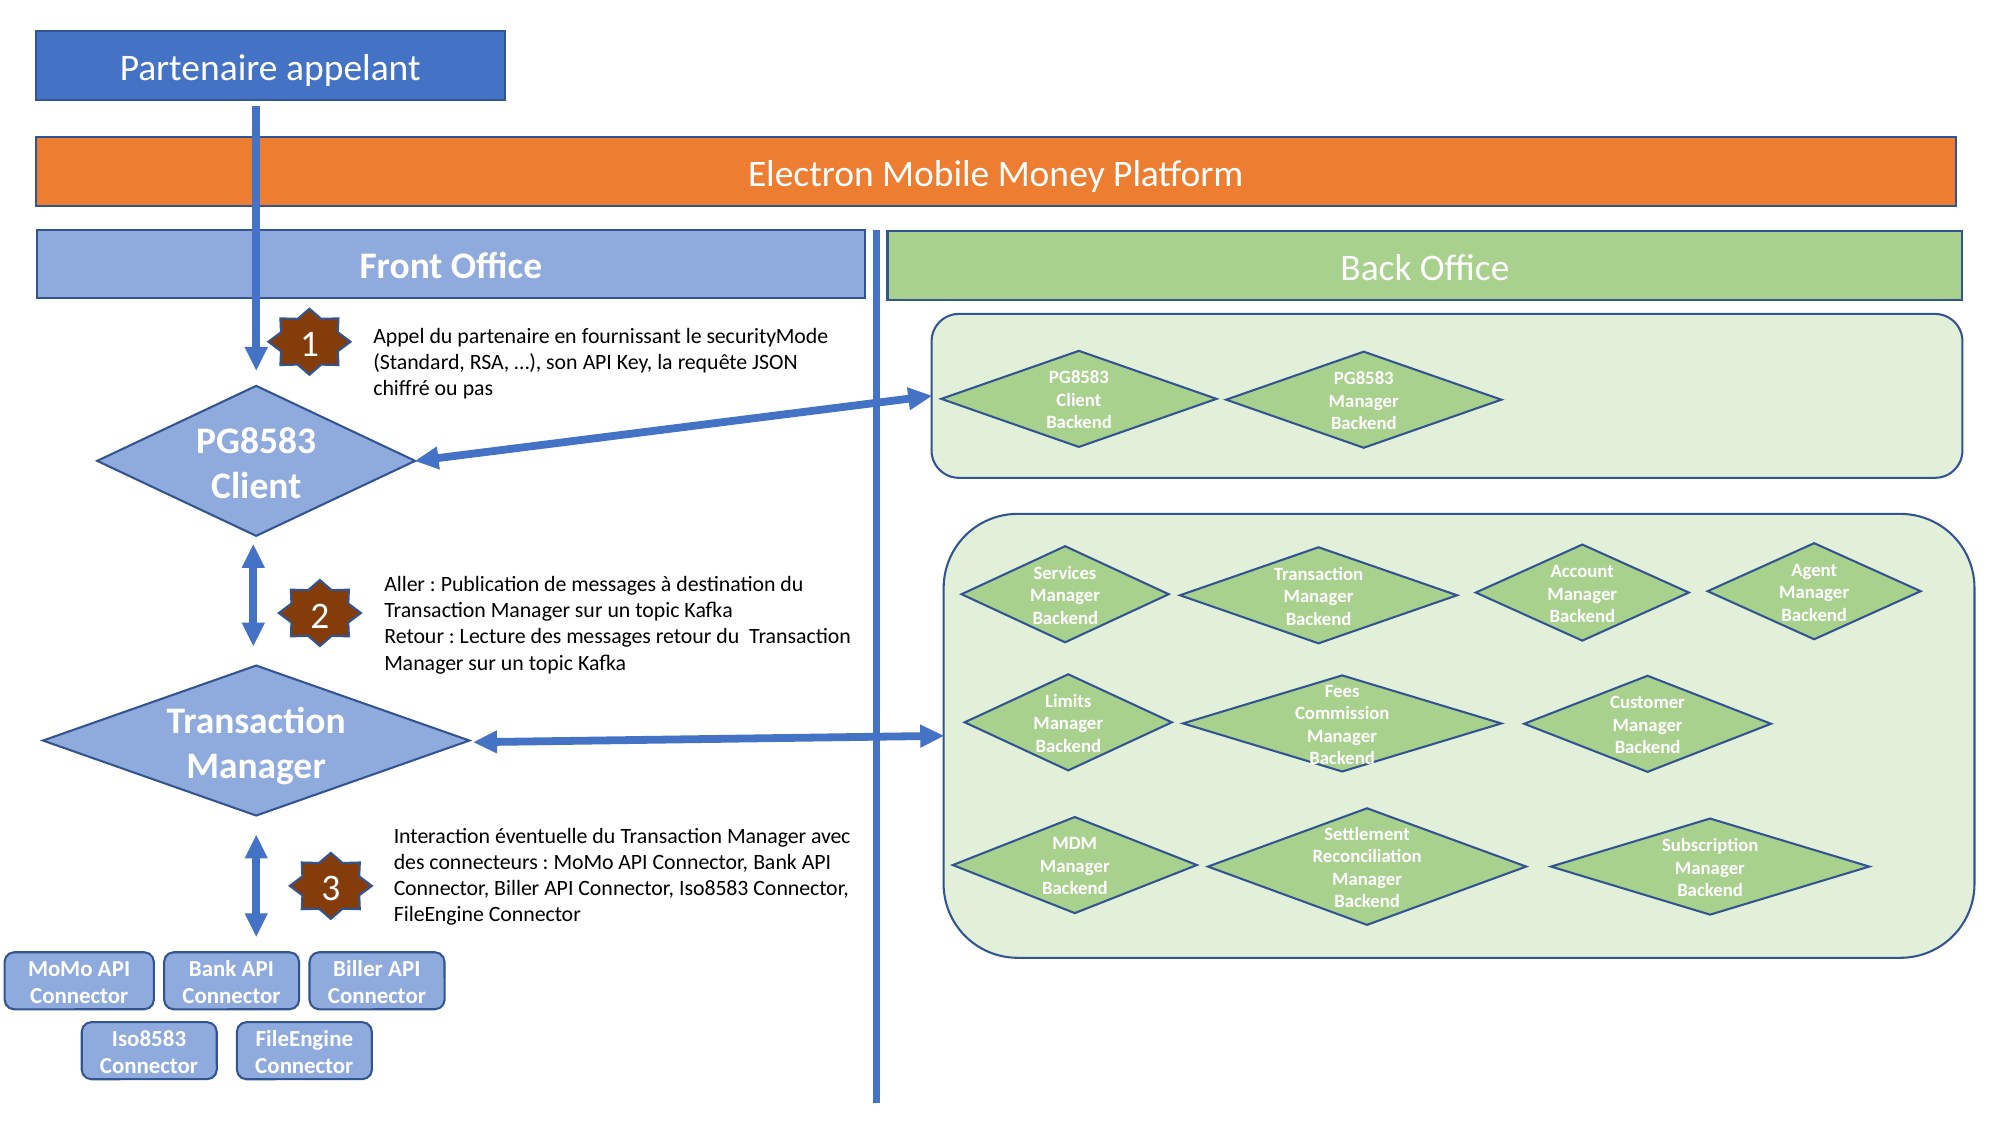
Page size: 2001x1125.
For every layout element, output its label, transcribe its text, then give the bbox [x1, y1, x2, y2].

text_box 2 [277, 578, 363, 648]
text_box PG8583 Client Backend [938, 349, 1220, 449]
text_box Electron Mobile Money Platform [35, 136, 252, 207]
text_box Electron Mobile Money Platform [260, 136, 1957, 207]
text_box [415, 395, 932, 461]
text_box 3 [288, 851, 374, 921]
text_box Iso8583 Connector [80, 1021, 218, 1081]
text_box MoMo API Connector [3, 951, 155, 1011]
text_box Account Manager Backend [1473, 543, 1692, 642]
text_box PG8583 Client [94, 384, 416, 538]
text_box Transaction Manager [39, 664, 473, 817]
text_box Services Manager Backend [959, 545, 1172, 644]
text_box Settlement Reconciliation Manager Backend [1204, 807, 1530, 926]
text_box MDM Manager Backend [949, 815, 1200, 915]
text_box Subscription Manager Backend [1547, 817, 1873, 916]
text_box 1 [266, 307, 353, 377]
text_box Transaction Manager Backend [1176, 546, 1461, 645]
text_box [942, 512, 1976, 959]
text_box Aller : Publication de messages à destination du Transaction Manager sur un topic Kafka Retour : Lecture des messages retour du Transaction Manager sur un topic Kafka [369, 562, 876, 682]
text_box Appel du partenaire en fournissant le securityMode (Standard, RSA, …), son API Key, la requête JSON chiffré ou pas [358, 313, 865, 408]
text_box Back Office [886, 230, 1963, 301]
text_box Fees Commission Manager Backend [1179, 674, 1505, 773]
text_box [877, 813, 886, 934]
text_box Bank API Connector [163, 951, 301, 1011]
text_box Front Office [36, 229, 252, 299]
text_box Customer Manager Backend [1521, 674, 1774, 773]
text_box Partenaire appelant [35, 30, 506, 101]
text_box [930, 312, 1964, 479]
text_box PG8583 Manager Backend [1223, 350, 1505, 449]
text_box Interaction éventuelle du Transaction Manager avec des connecteurs : MoMo API Connector, Bank API Connector, Biller API Connector, Iso8583 Connector, FileEngine Connector [379, 813, 876, 934]
text_box Front Office [260, 229, 866, 299]
text_box Agent Manager Backend [1705, 542, 1924, 641]
text_box FileEngine Connector [235, 1021, 373, 1081]
text_box Limits Manager Backend [962, 673, 1175, 772]
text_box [473, 735, 944, 743]
text_box Biller API Connector [308, 951, 446, 1011]
